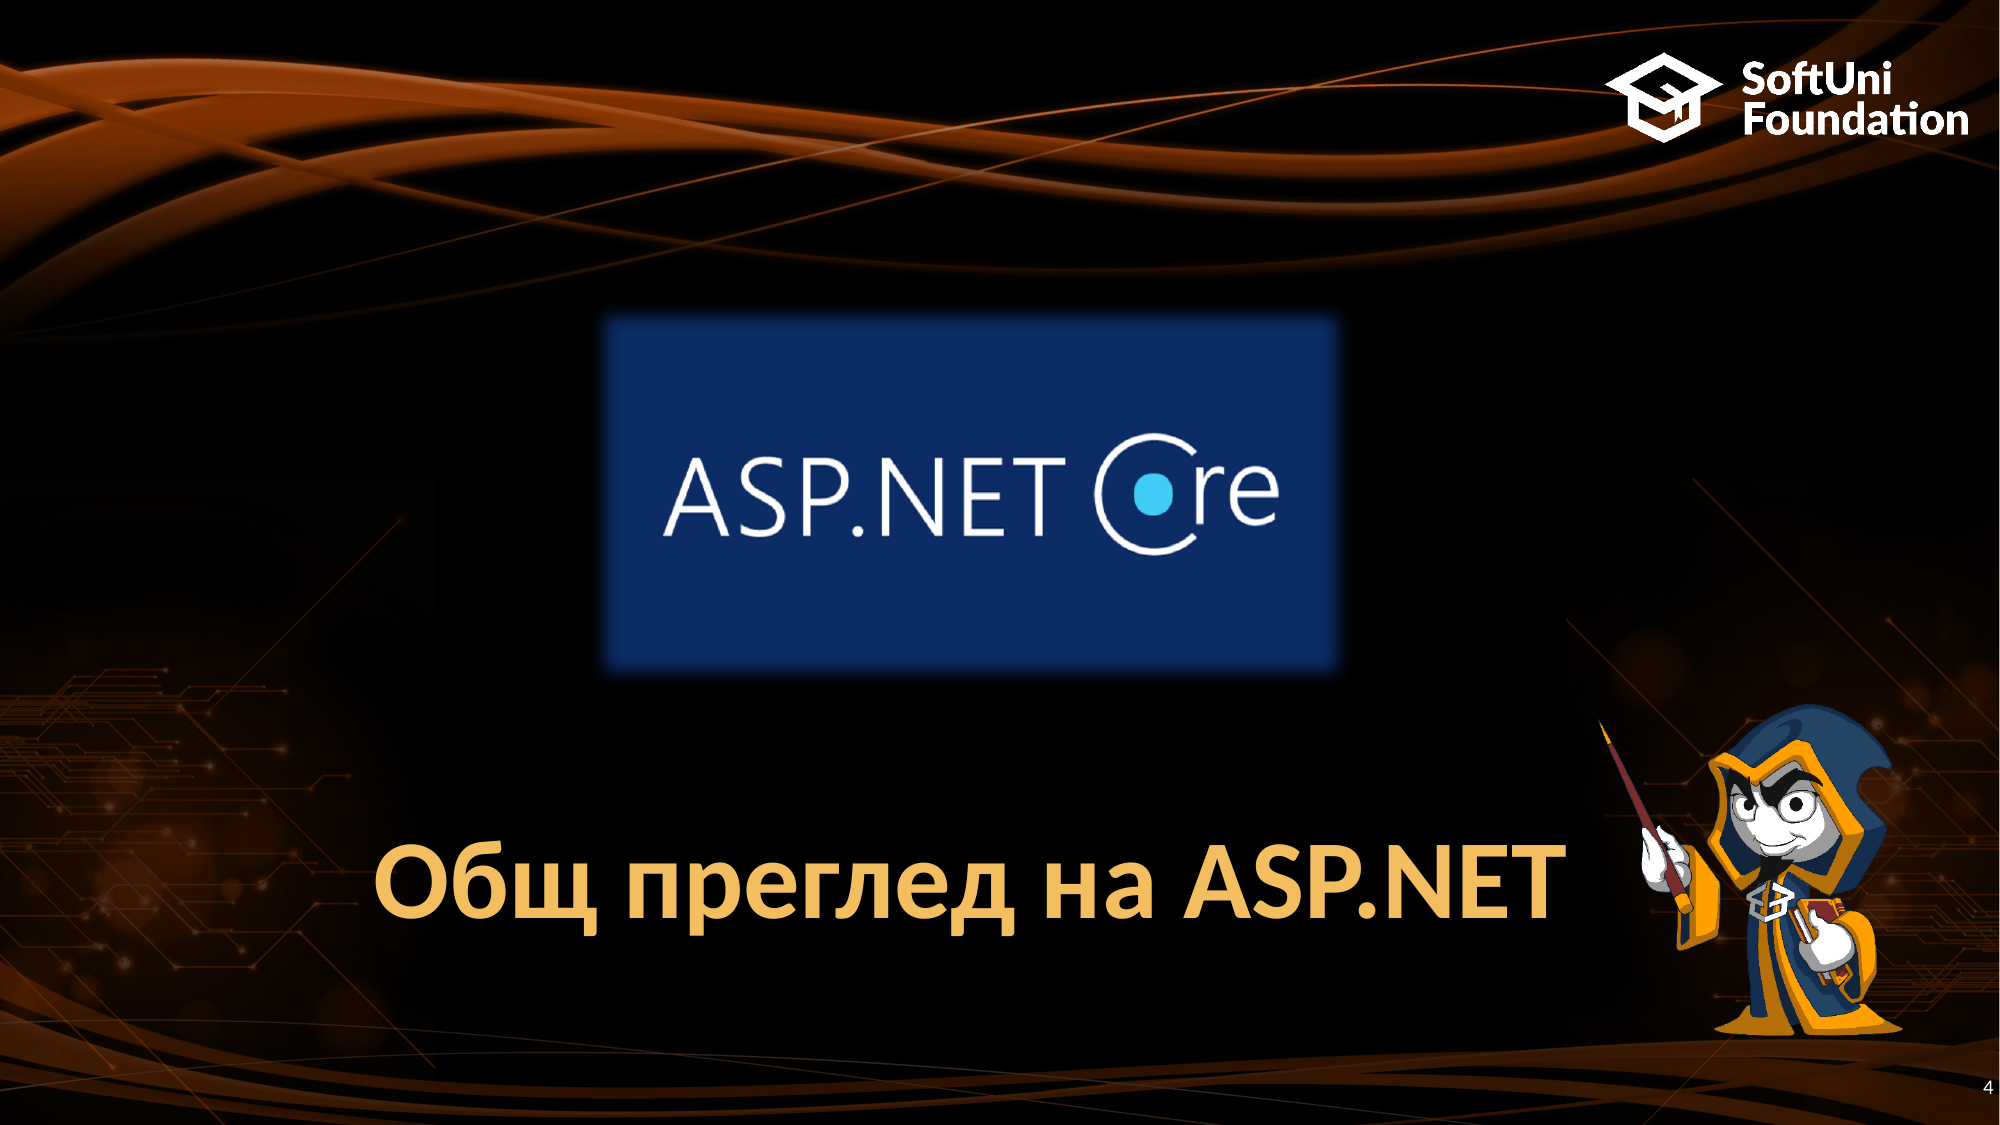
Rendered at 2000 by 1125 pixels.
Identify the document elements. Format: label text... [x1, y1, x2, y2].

slide_number 4 [1929, 1070, 2000, 1103]
title Общ преглед на ASP.NET [237, 798, 1586, 948]
picture [0, 0, 2000, 1125]
